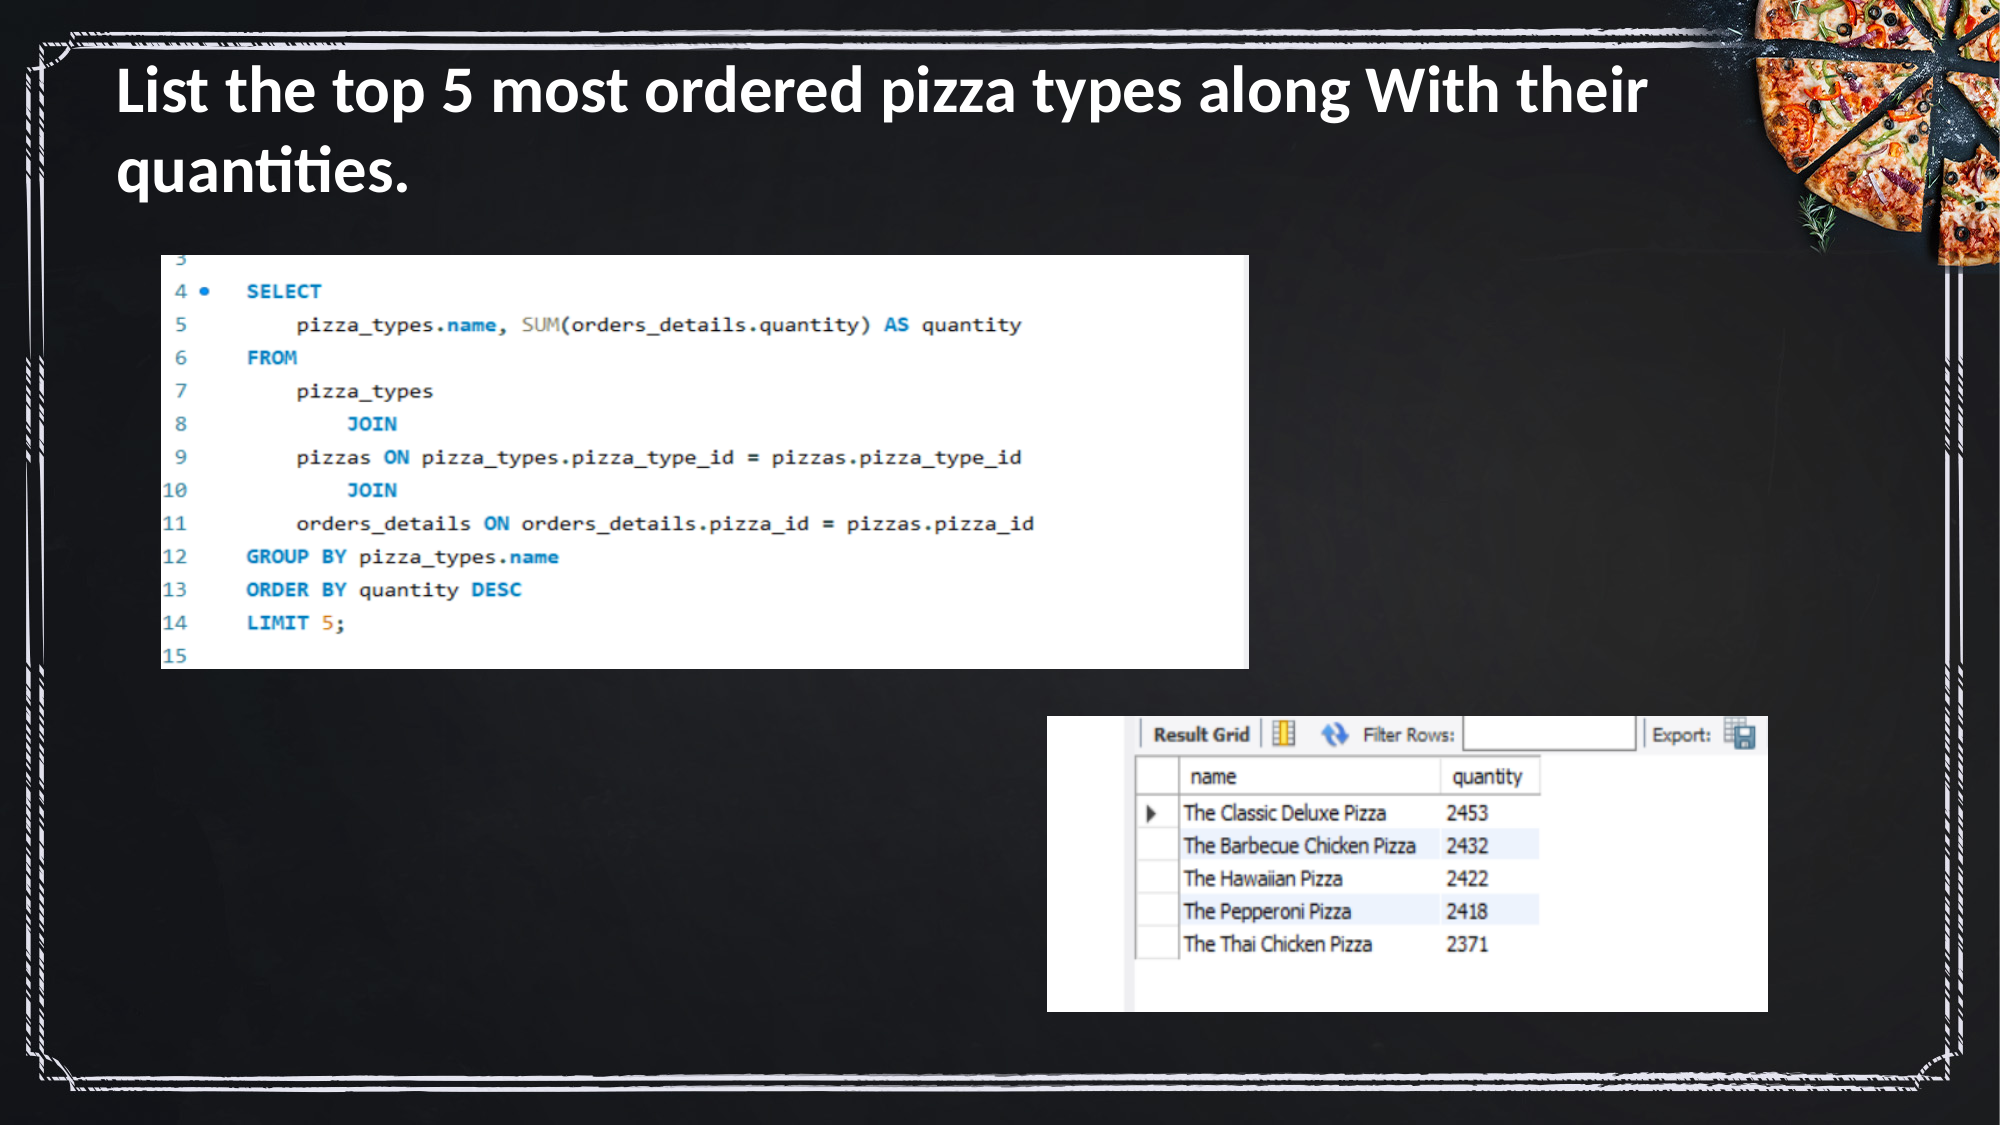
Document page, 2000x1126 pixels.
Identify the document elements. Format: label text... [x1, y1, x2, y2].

list [113, 208, 1914, 1047]
picture [0, 0, 2000, 1125]
title List the top 5 most ordered pizza types along With their quantities. [99, 78, 1900, 173]
